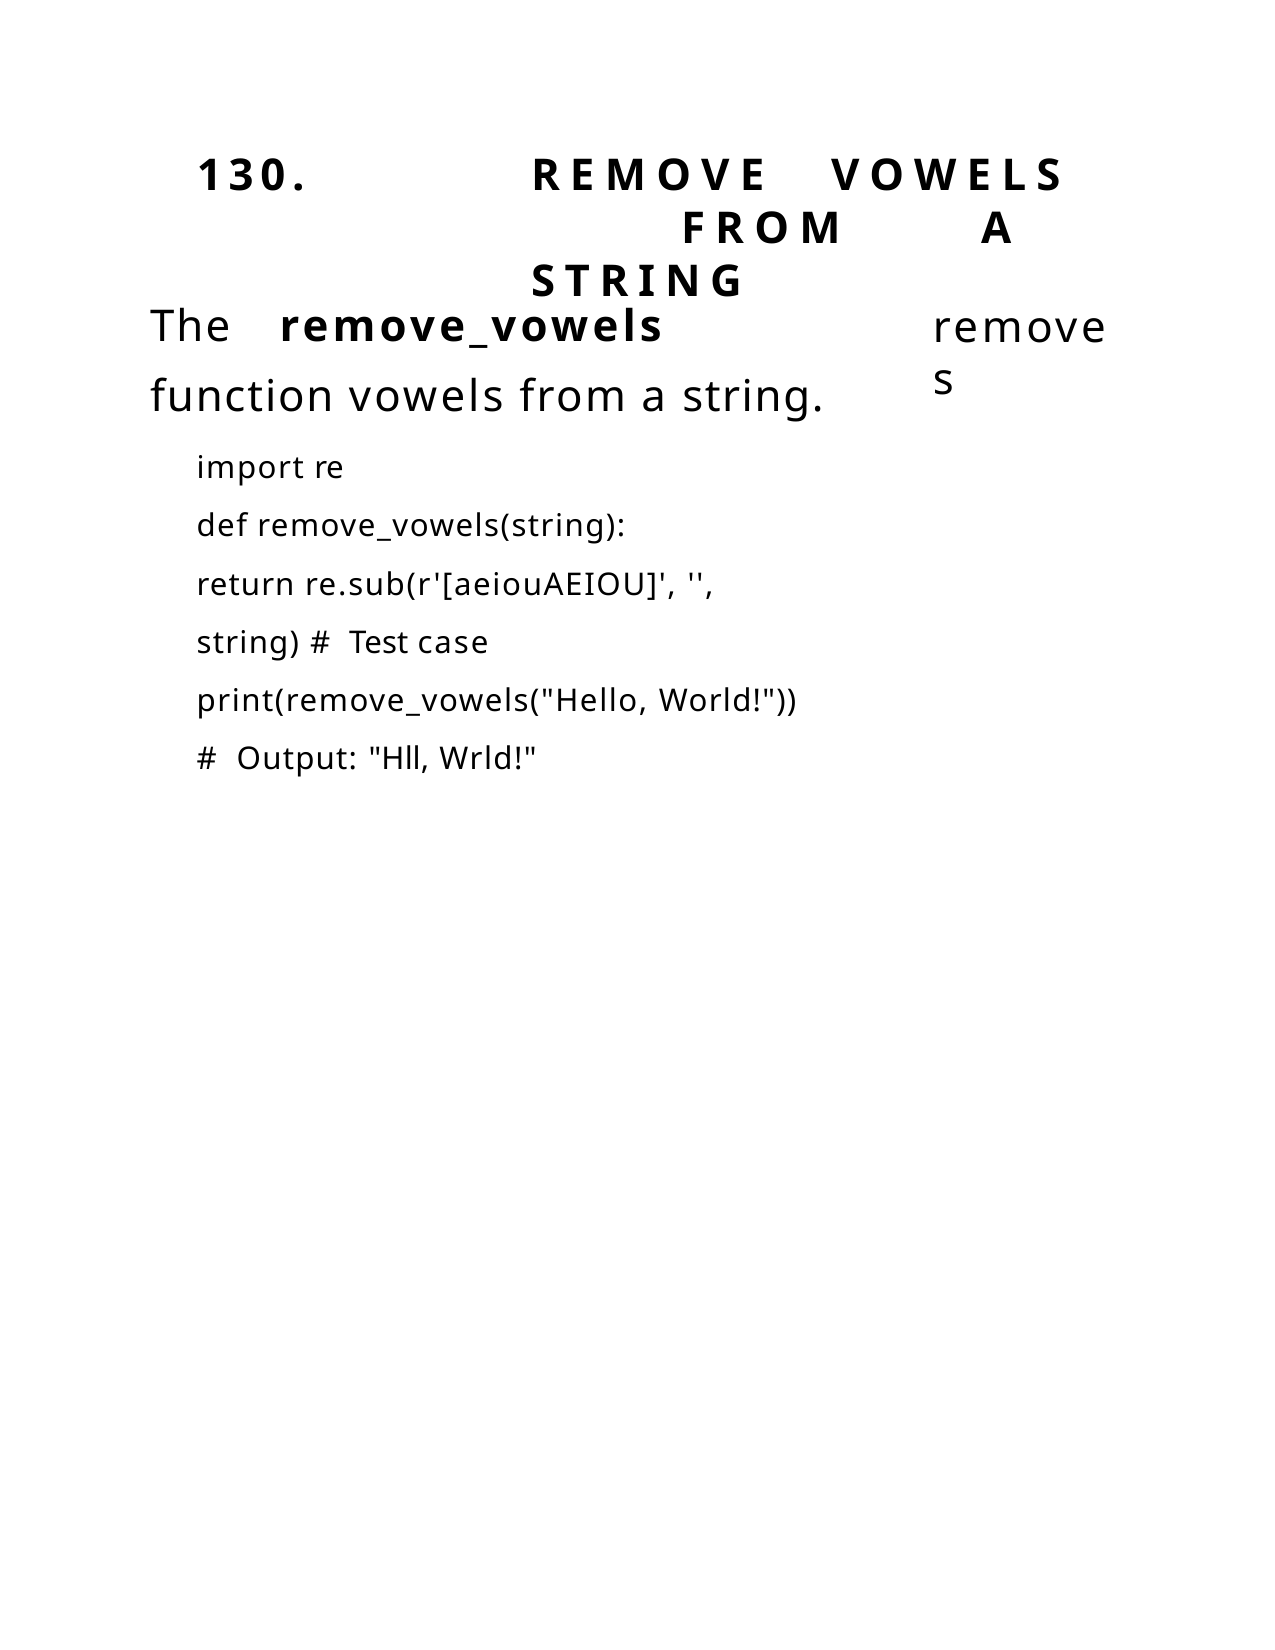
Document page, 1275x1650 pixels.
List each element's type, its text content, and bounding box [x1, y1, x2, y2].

text_box removes [930, 295, 1127, 404]
text_box 130. REMOVE VOWELS FROM A STRING [194, 144, 1076, 306]
text_box The remove_vowels function vowels from a string. import re def remove_vowels(string): return re.sub(r'[aeiouAEIOU]', '', string) # Test case print(remove_vowels("Hello, World!")) # Output: "Hll, Wrld!" [147, 278, 889, 776]
